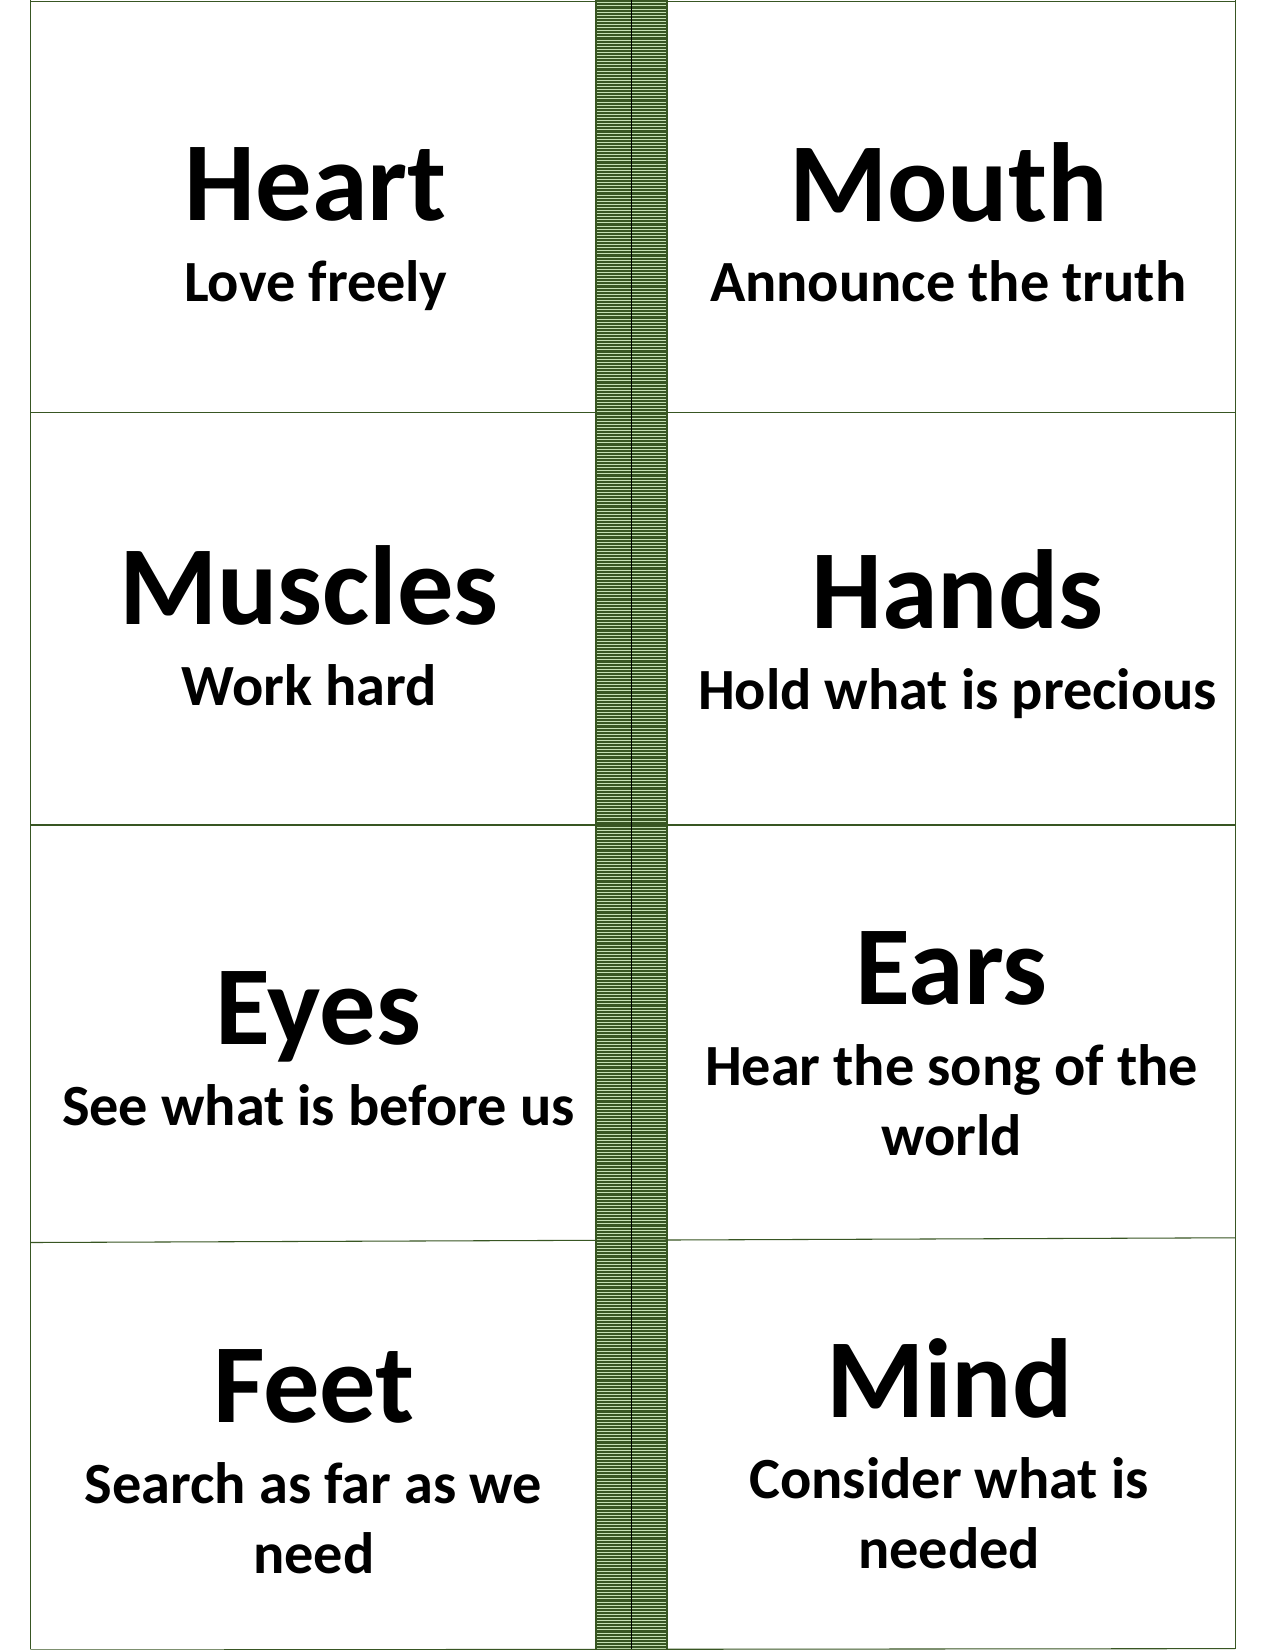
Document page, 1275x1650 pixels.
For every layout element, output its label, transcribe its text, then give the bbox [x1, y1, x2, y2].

text_box [632, 1243, 668, 1648]
text_box [595, 826, 631, 1237]
text_box Eyes See what is before us [40, 837, 597, 1231]
text_box [595, 413, 631, 824]
text_box [632, 826, 668, 1237]
text_box Feet Search as far as we need [40, 1251, 587, 1645]
text_box Ears Hear the song of the world [672, 832, 1231, 1227]
text_box Mouth Announce the truth [665, 14, 1231, 408]
text_box Muscles Work hard [31, 418, 593, 811]
text_box Muscles Work hard [26, 418, 30, 811]
text_box Heart Love freely [44, 14, 587, 407]
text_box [632, 1237, 1235, 1243]
text_box Mind Consider what is needed [672, 1246, 1227, 1639]
text_box Hands Hold what is precious [1236, 422, 1246, 815]
text_box [632, 2, 668, 412]
text_box Hands Hold what is precious [670, 422, 1235, 815]
text_box [595, 1243, 631, 1648]
text_box [595, 2, 631, 412]
text_box [632, 413, 668, 824]
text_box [31, 1237, 631, 1243]
